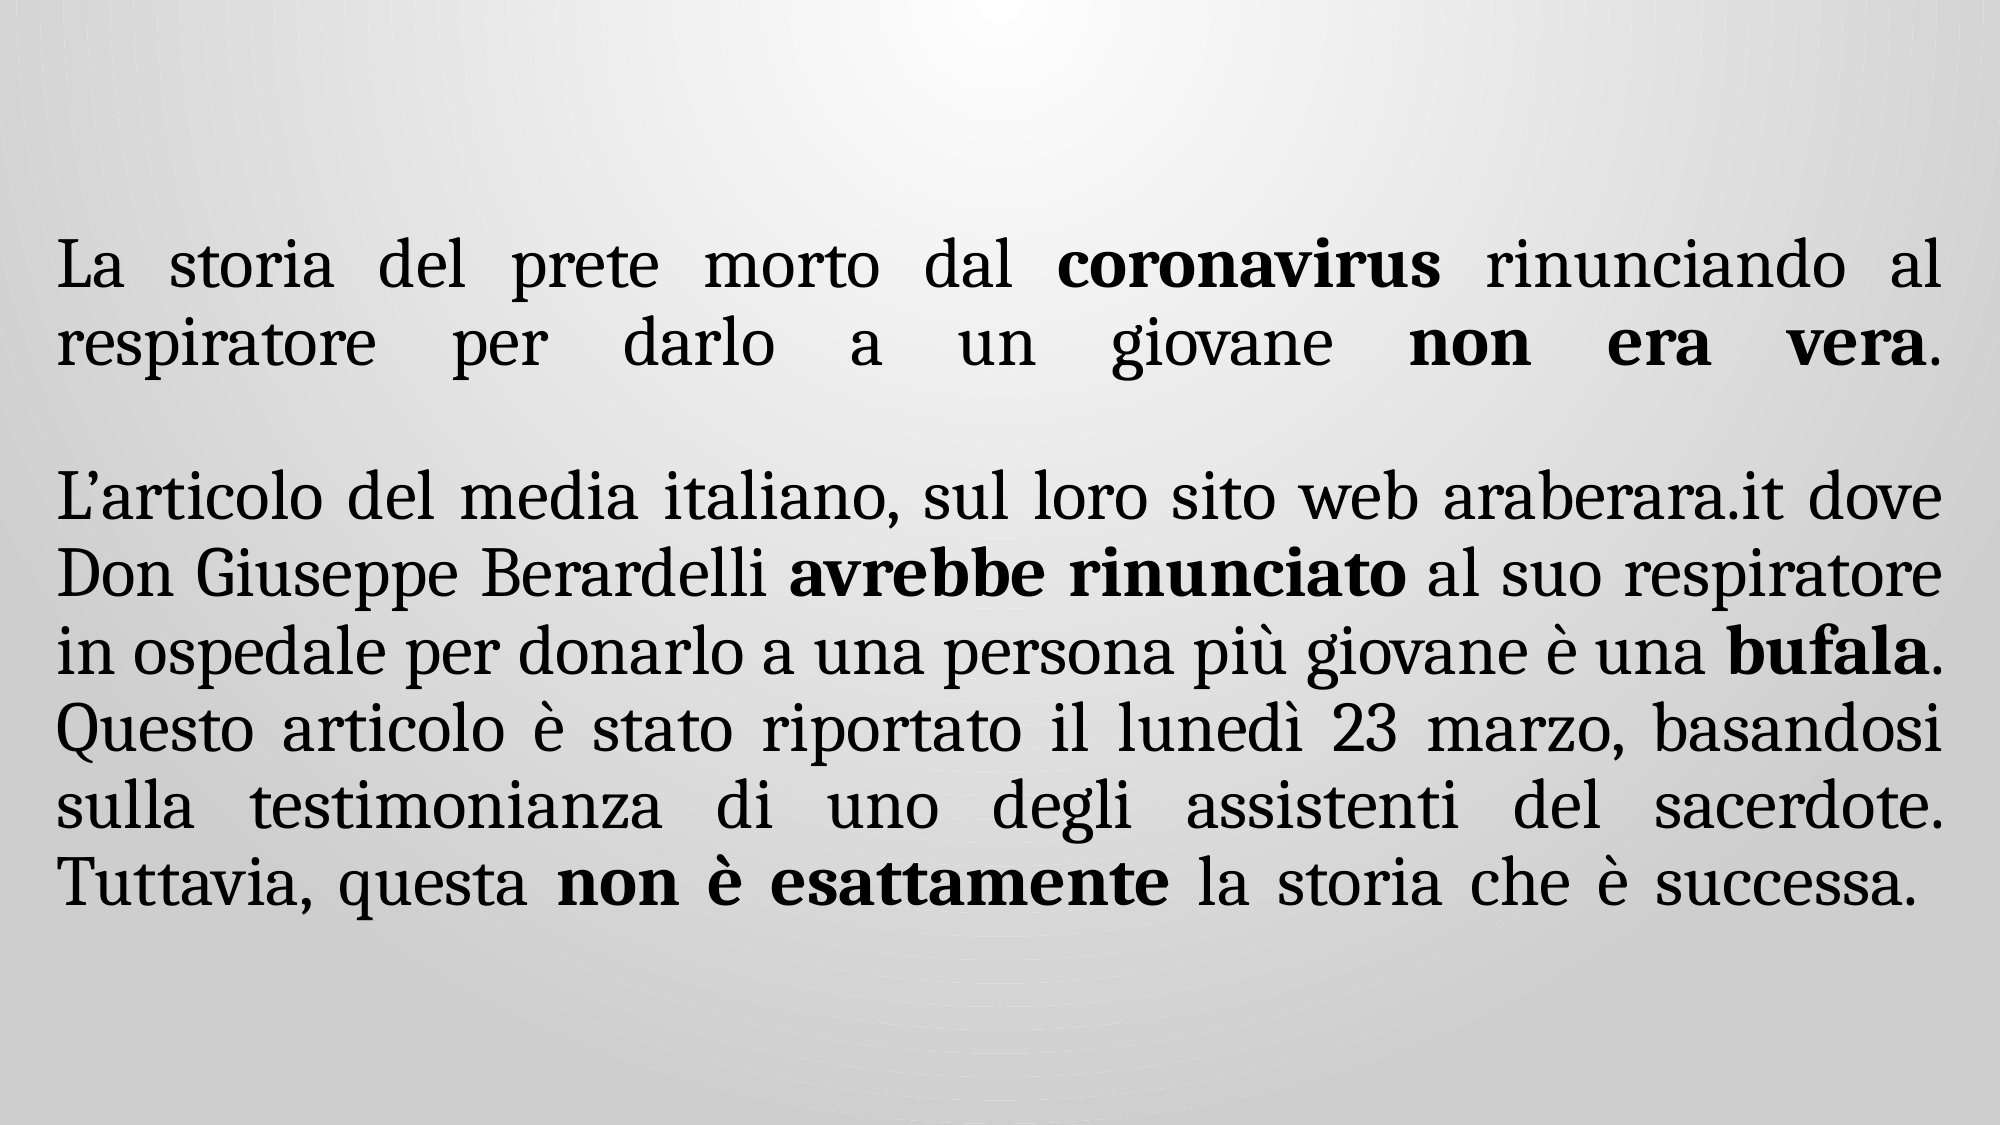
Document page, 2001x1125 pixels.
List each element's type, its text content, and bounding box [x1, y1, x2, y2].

title La storia del prete morto dal coronavirus rinunciando al respiratore per darlo a un giovane non era vera. L’articolo del media italiano, sul loro sito web araberara.it dove Don Giuseppe Berardelli avrebbe rinunciato al suo respiratore in ospedale per donarlo a una persona più giovane è una bufala. Questo articolo è stato riportato il lunedì 23 marzo, basandosi sulla testimonianza di uno degli assistenti del sacerdote. Tuttavia, questa non è esattamente la storia che è successa. [41, 202, 1959, 1125]
